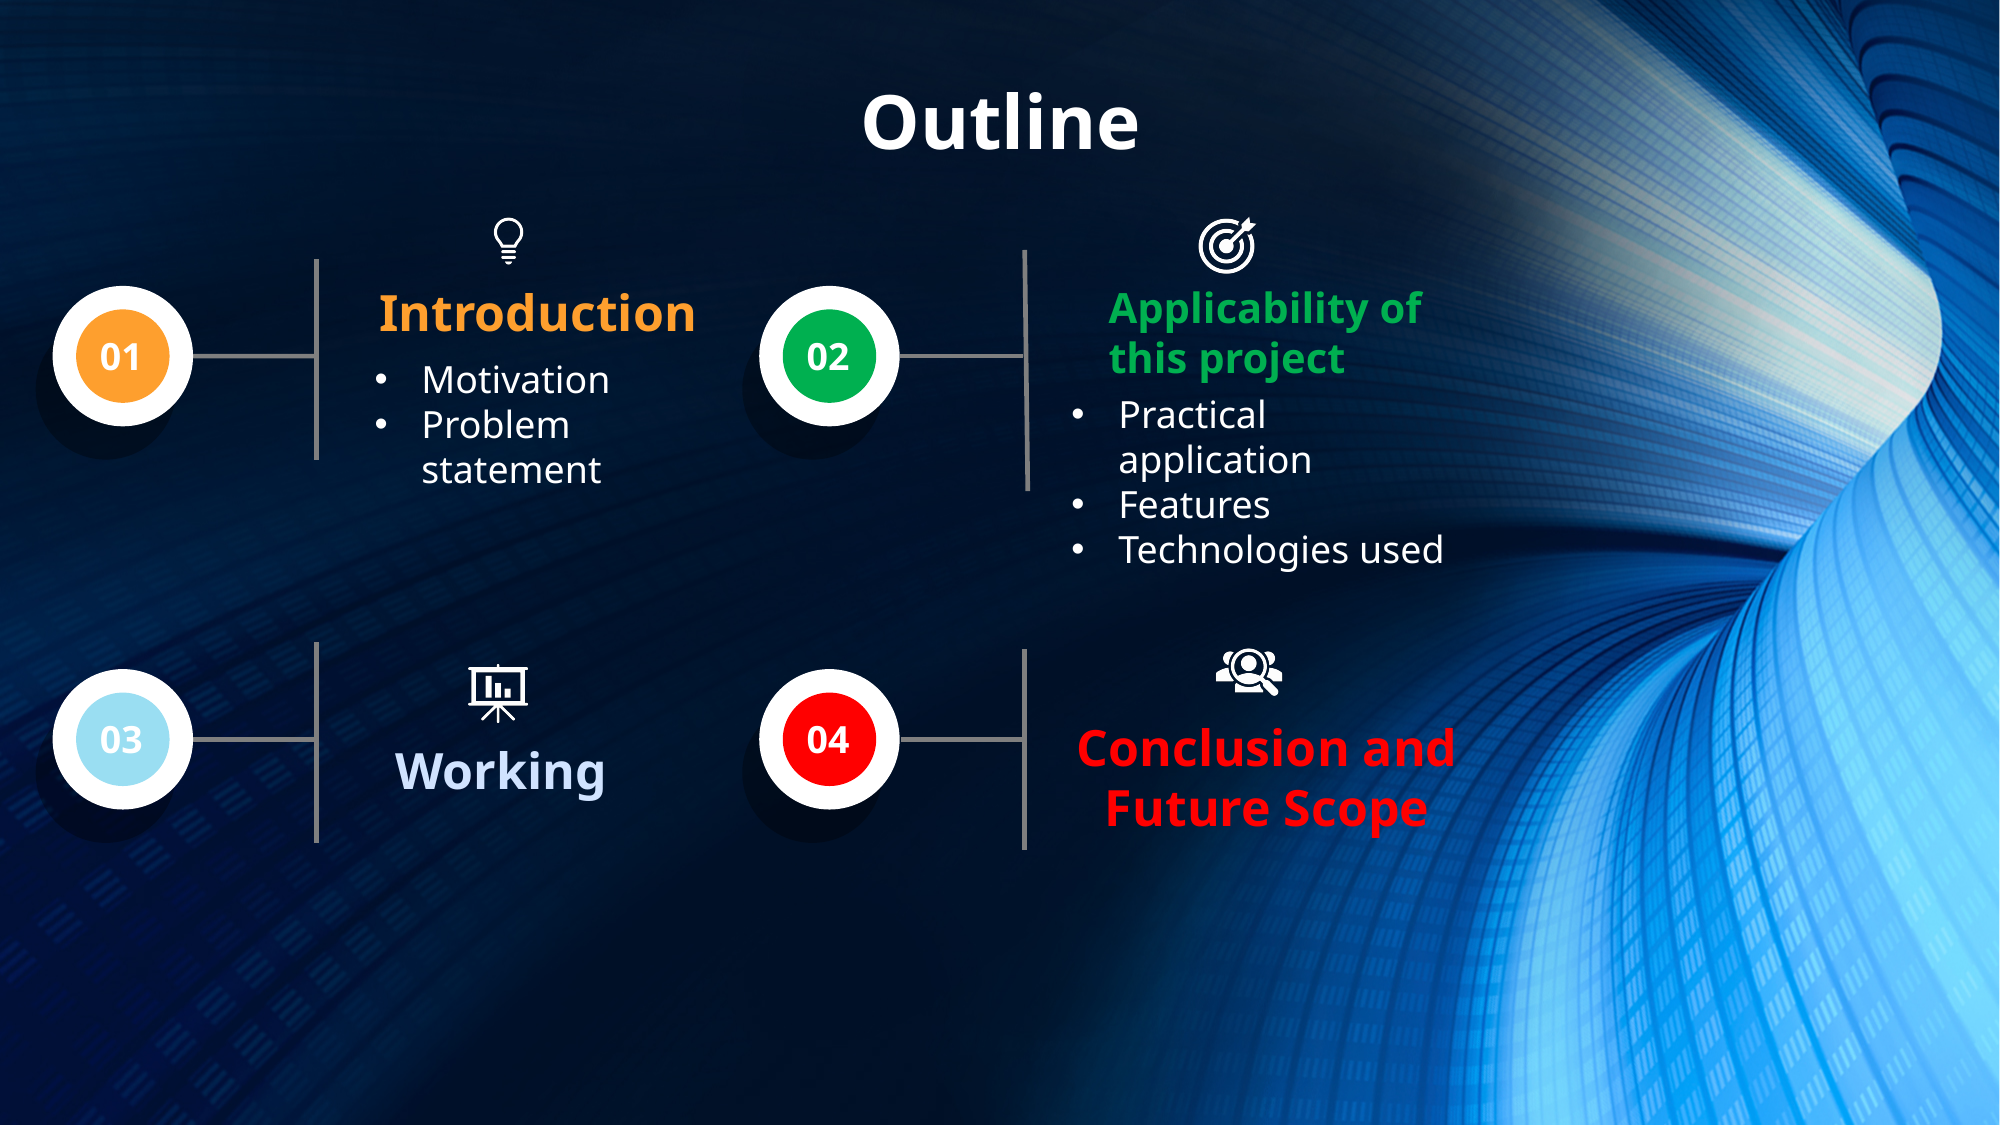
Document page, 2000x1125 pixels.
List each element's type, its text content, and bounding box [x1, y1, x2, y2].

text_box Outline [537, 66, 1464, 172]
text_box Applicability of this project [1093, 274, 1450, 383]
text_box Practical application Features Technologies used [981, 383, 1462, 579]
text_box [742, 285, 900, 460]
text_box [35, 285, 194, 460]
text_box Conclusion and Future Scope [1029, 709, 1506, 844]
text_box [1024, 249, 1028, 492]
picture [0, 0, 2000, 1125]
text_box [35, 669, 194, 843]
text_box Working [362, 731, 640, 807]
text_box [742, 669, 900, 843]
text_box Motivation Problem statement [284, 348, 675, 499]
text_box Introduction [362, 273, 714, 349]
